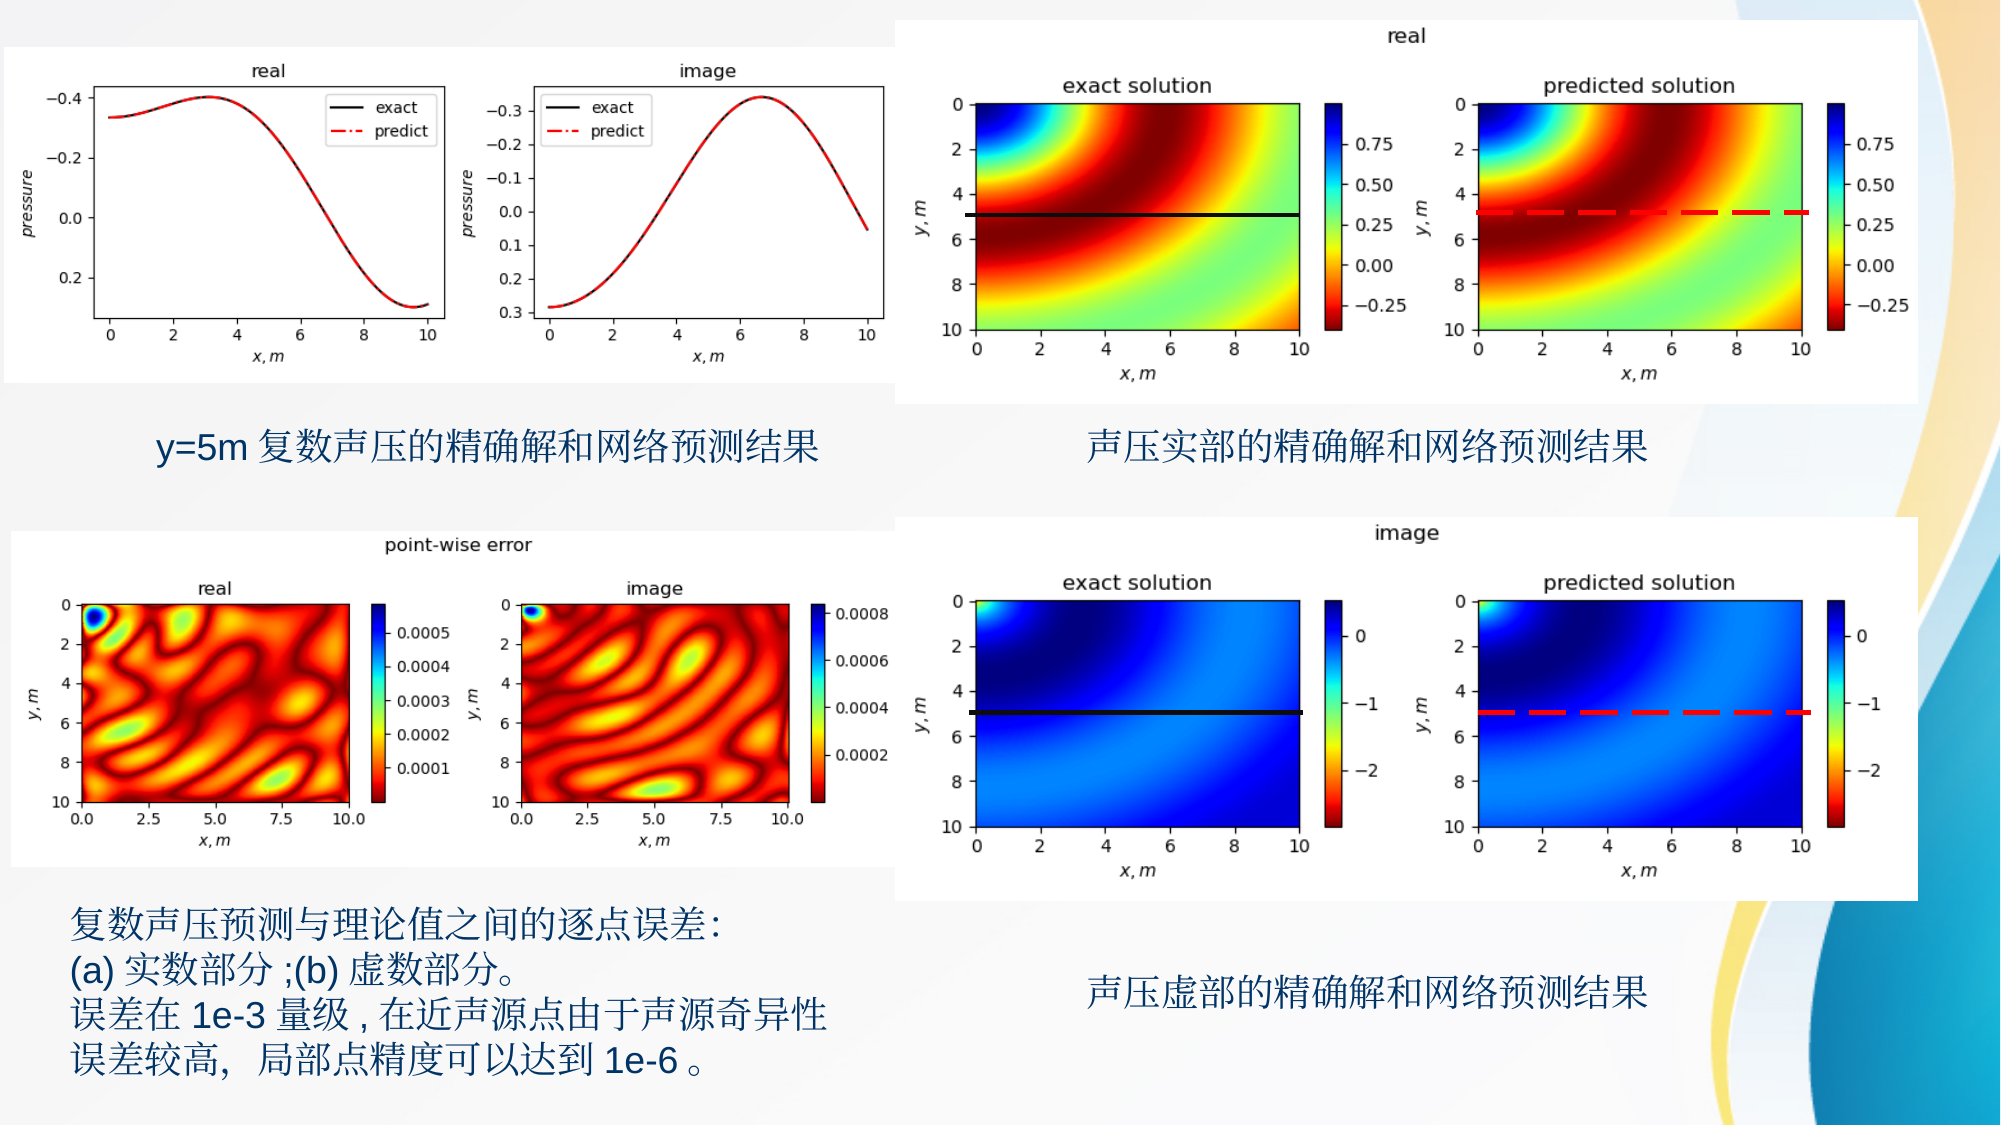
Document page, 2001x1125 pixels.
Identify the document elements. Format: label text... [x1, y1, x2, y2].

text_box 复数声压预测与理论值之间的逐点误差： (a)实数部分;(b)虚数部分。 误差在1e-3量级,在近声源点由于声源奇异性误差较高，局部点精度可以达到1e-6。 [54, 893, 863, 1088]
text_box 声压虚部的精确解和网络预测结果 [1071, 961, 1772, 1022]
text_box y=5m复数声压的精确解和网络预测结果 [141, 415, 853, 476]
text_box 声压实部的精确解和网络预测结果 [1071, 415, 1724, 476]
picture [0, 0, 2001, 1125]
